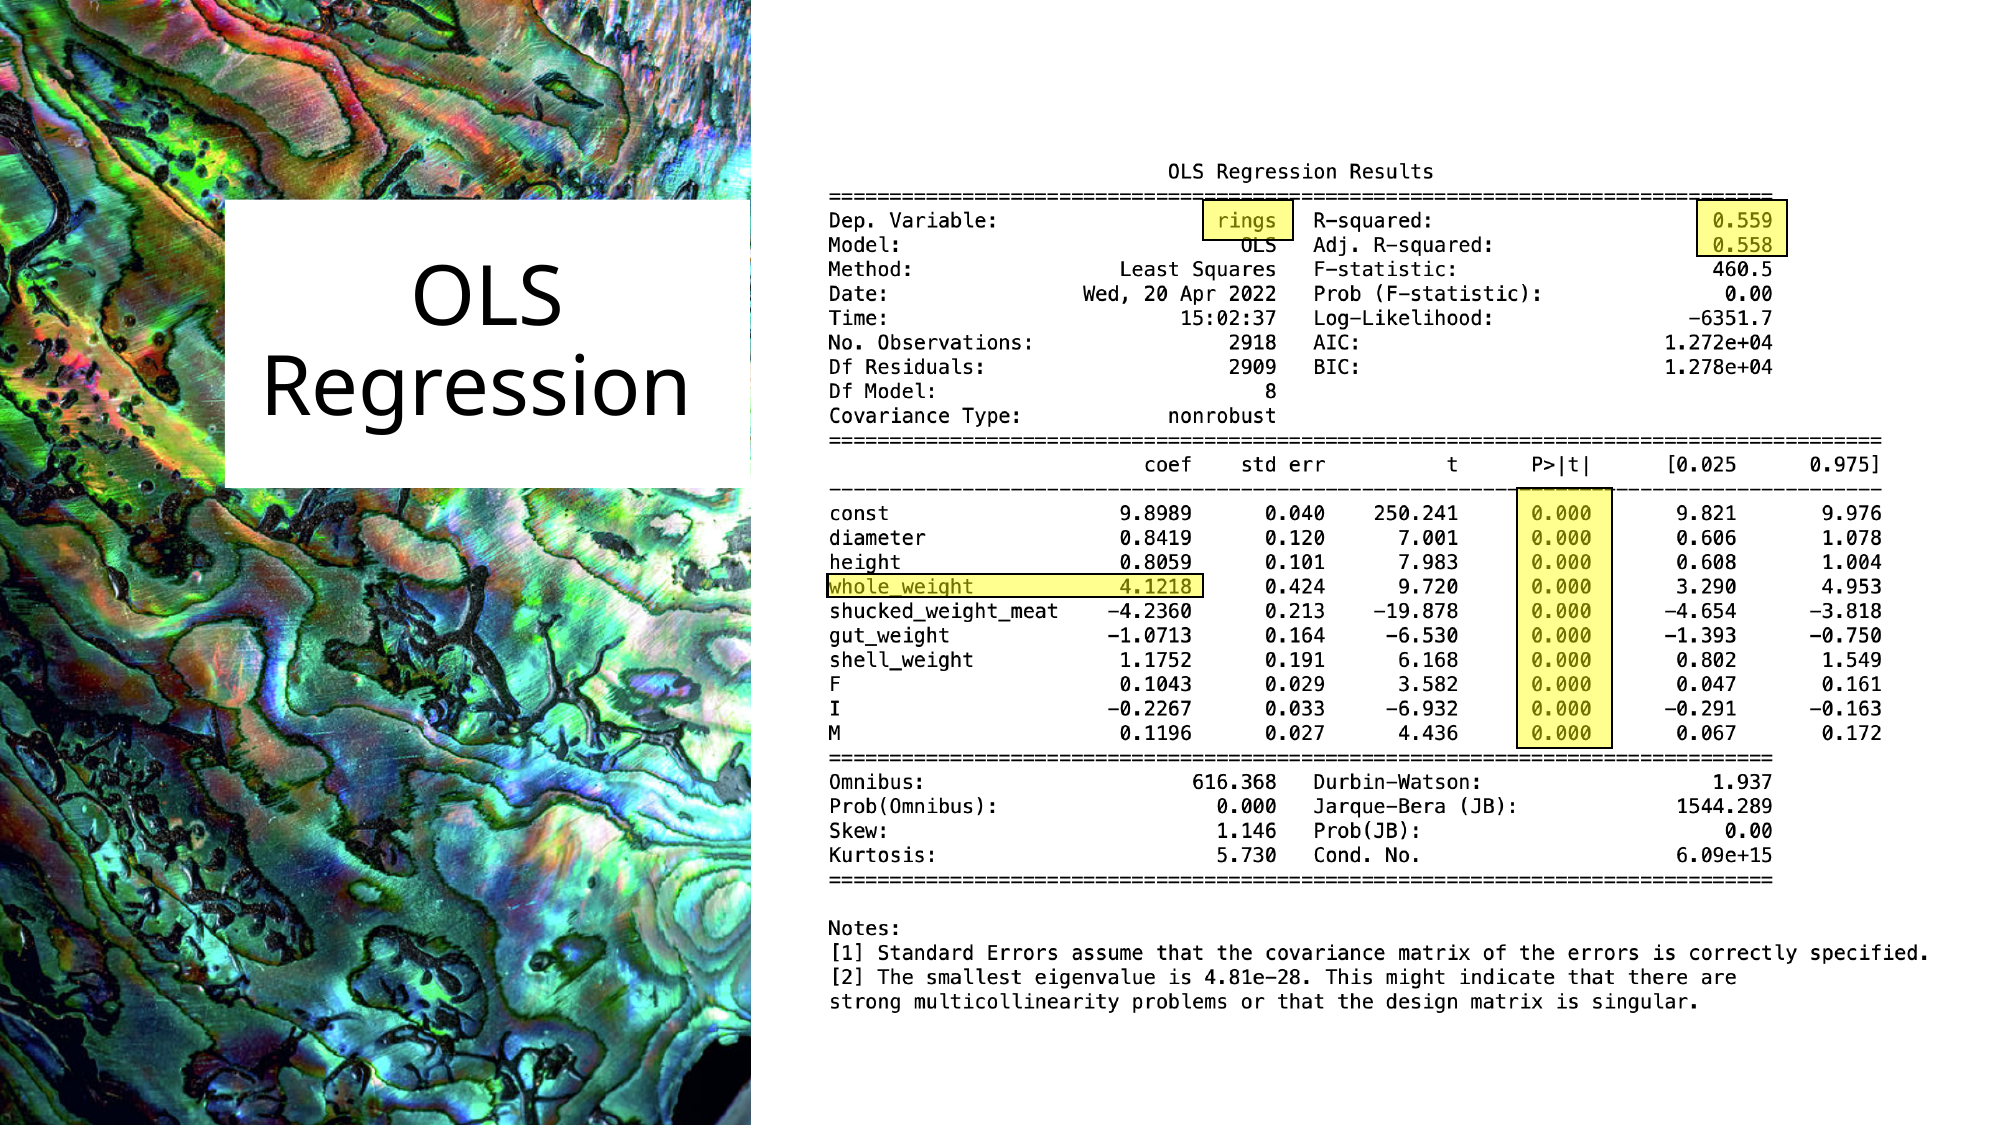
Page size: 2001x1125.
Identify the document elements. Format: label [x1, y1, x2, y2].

text_box [751, 0, 2000, 1125]
picture [0, 0, 1990, 1125]
